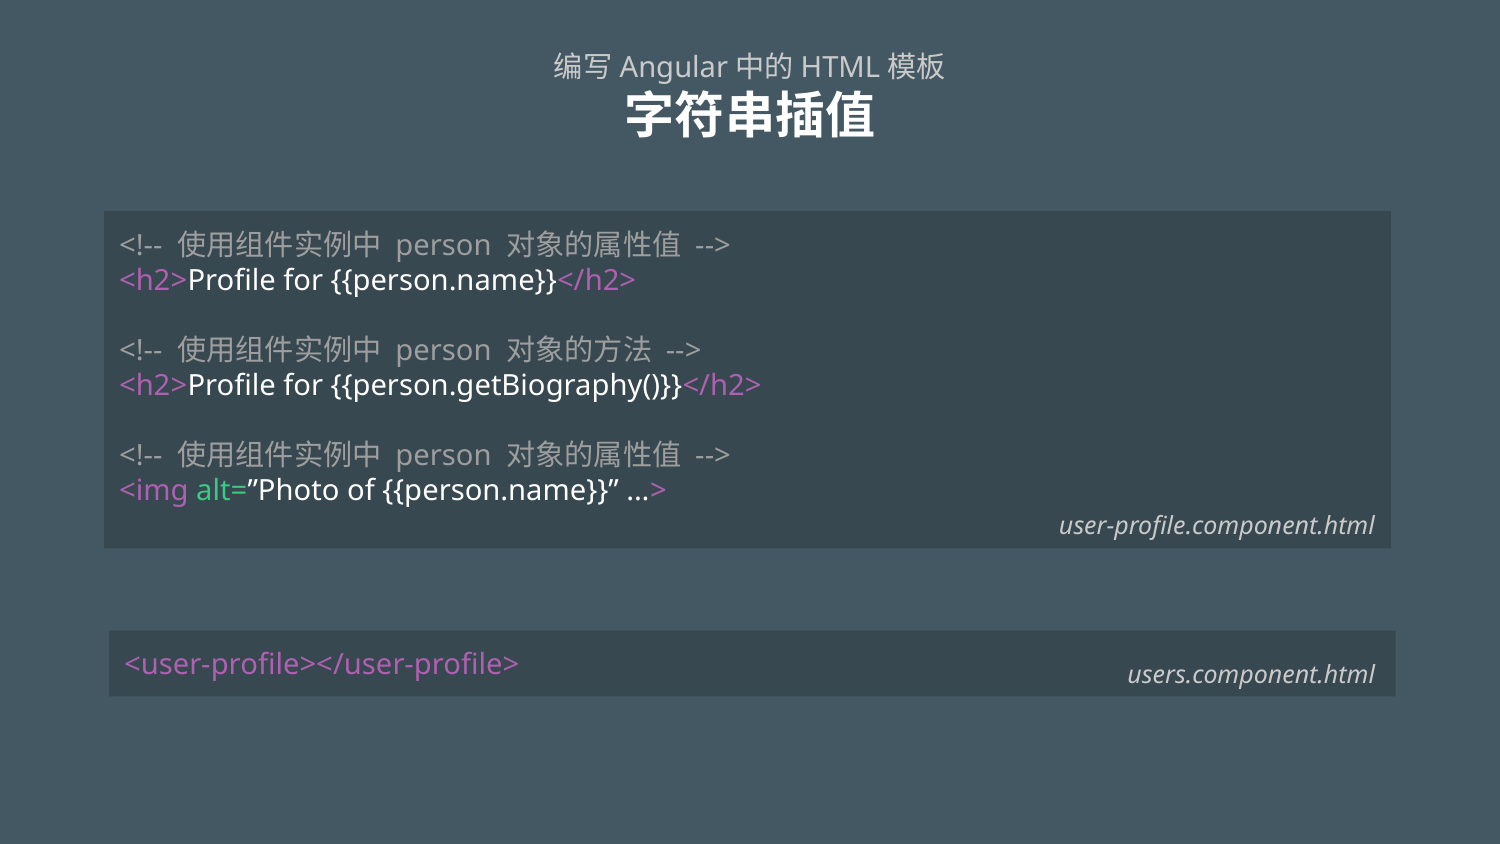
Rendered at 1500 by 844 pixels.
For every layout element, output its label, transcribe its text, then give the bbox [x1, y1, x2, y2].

text_box user-profile.component.html [565, 495, 1391, 561]
list <user-profile></user-profile> [109, 630, 1396, 697]
list <!-- 使用组件实例中 person 对象的属性值 --> <h2>Profile for {{person.name}}</h2> <!-- 使用组件实例中 person 对象的方法 --> <h2>Profile for {{person.getBiography()}}</h2> <!-- 使用组件实例中 person 对象的属性值 --> <img alt=”Photo of {{person.name}}” ...> [104, 211, 1391, 549]
title 编写Angular中的HTML模板 字符串插值 [51, 49, 1449, 144]
text_box users.component.html [565, 643, 1391, 709]
